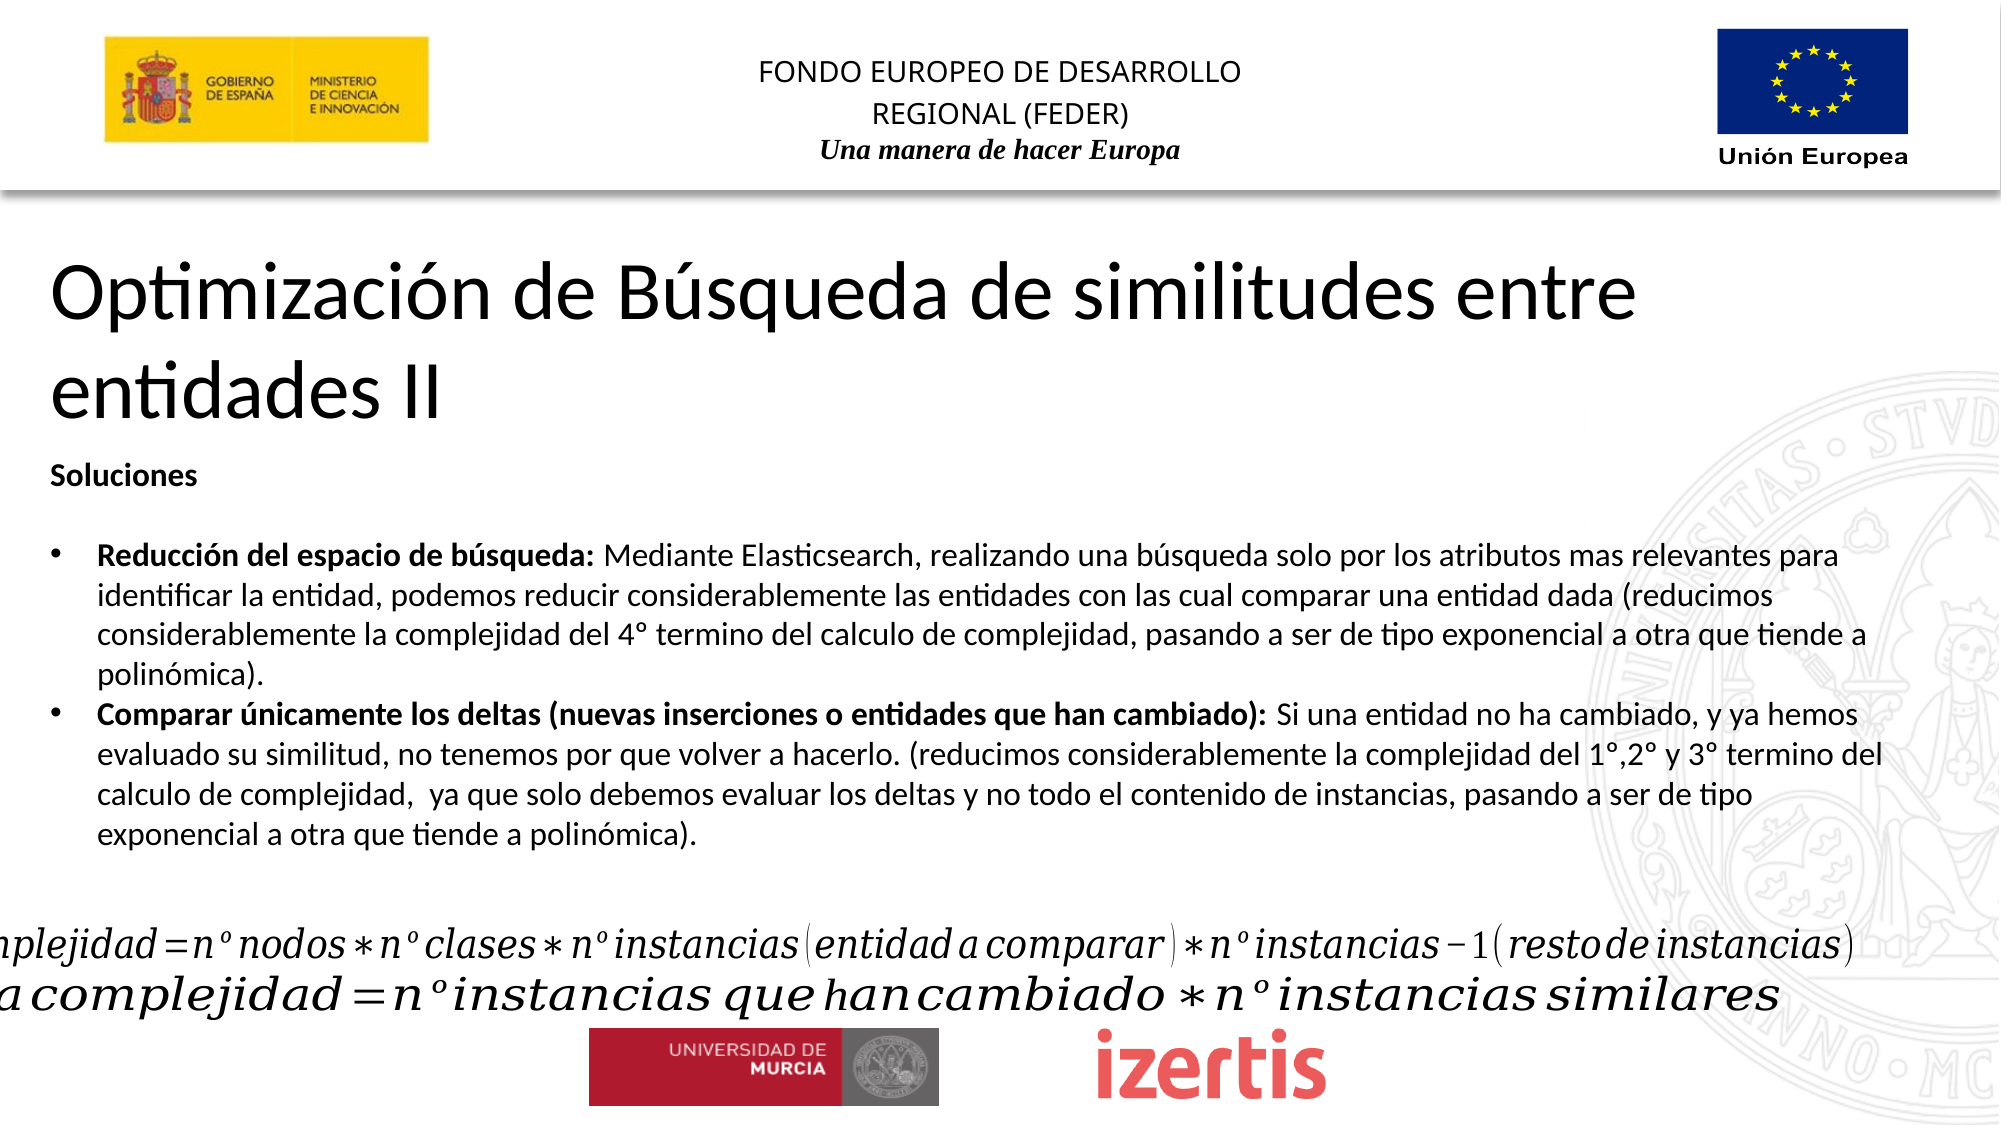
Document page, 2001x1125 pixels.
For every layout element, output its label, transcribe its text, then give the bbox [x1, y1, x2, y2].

picture [1585, 938, 1596, 957]
text_box Soluciones Reducción del espacio de búsqueda: Mediante Elasticsearch, realizando una búsqueda solo por los atributos mas relevantes para identificar la entidad, podemos reducir considerablemente las entidades con las cual comparar una entidad dada (reducimos considerablemente la complejidad del 4º termino del calculo de complejidad, pasando a ser de tipo exponencial a otra que tiende a polinómica). Comparar únicamente los deltas (nuevas inserciones o entidades que han cambiado): Si una entidad no ha cambiado, y ya hemos evaluado su similitud, no tenemos por que volver a hacerlo. (reducimos considerablemente la complejidad del 1º,2º y 3º termino del calculo de complejidad, ya que solo debemos evaluar los deltas y no todo el contenido de instancias, pasando a ser de tipo exponencial a otra que tiende a polinómica). [35, 445, 1916, 860]
picture [1585, 371, 1999, 1125]
picture [1709, 23, 1922, 174]
text_box Optimización de Búsqueda de similitudes entre entidades II [35, 228, 1965, 444]
picture [103, 34, 432, 145]
picture [1061, 1025, 1362, 1103]
picture [589, 1028, 939, 1106]
